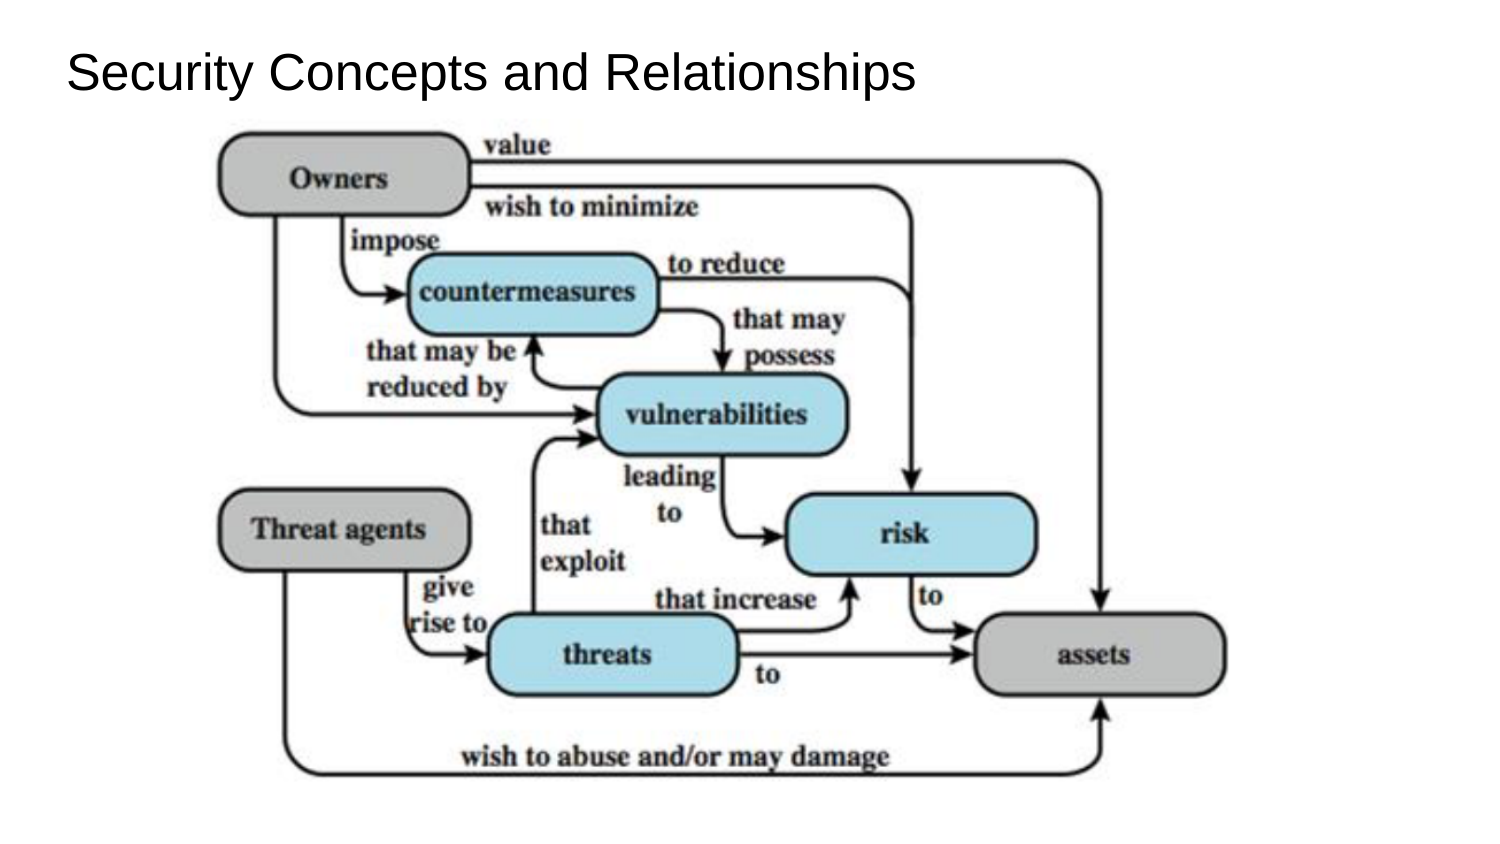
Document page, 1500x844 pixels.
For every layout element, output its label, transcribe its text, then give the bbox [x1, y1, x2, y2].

title Security Concepts and Relationships [51, 13, 1449, 108]
picture [202, 117, 1256, 798]
